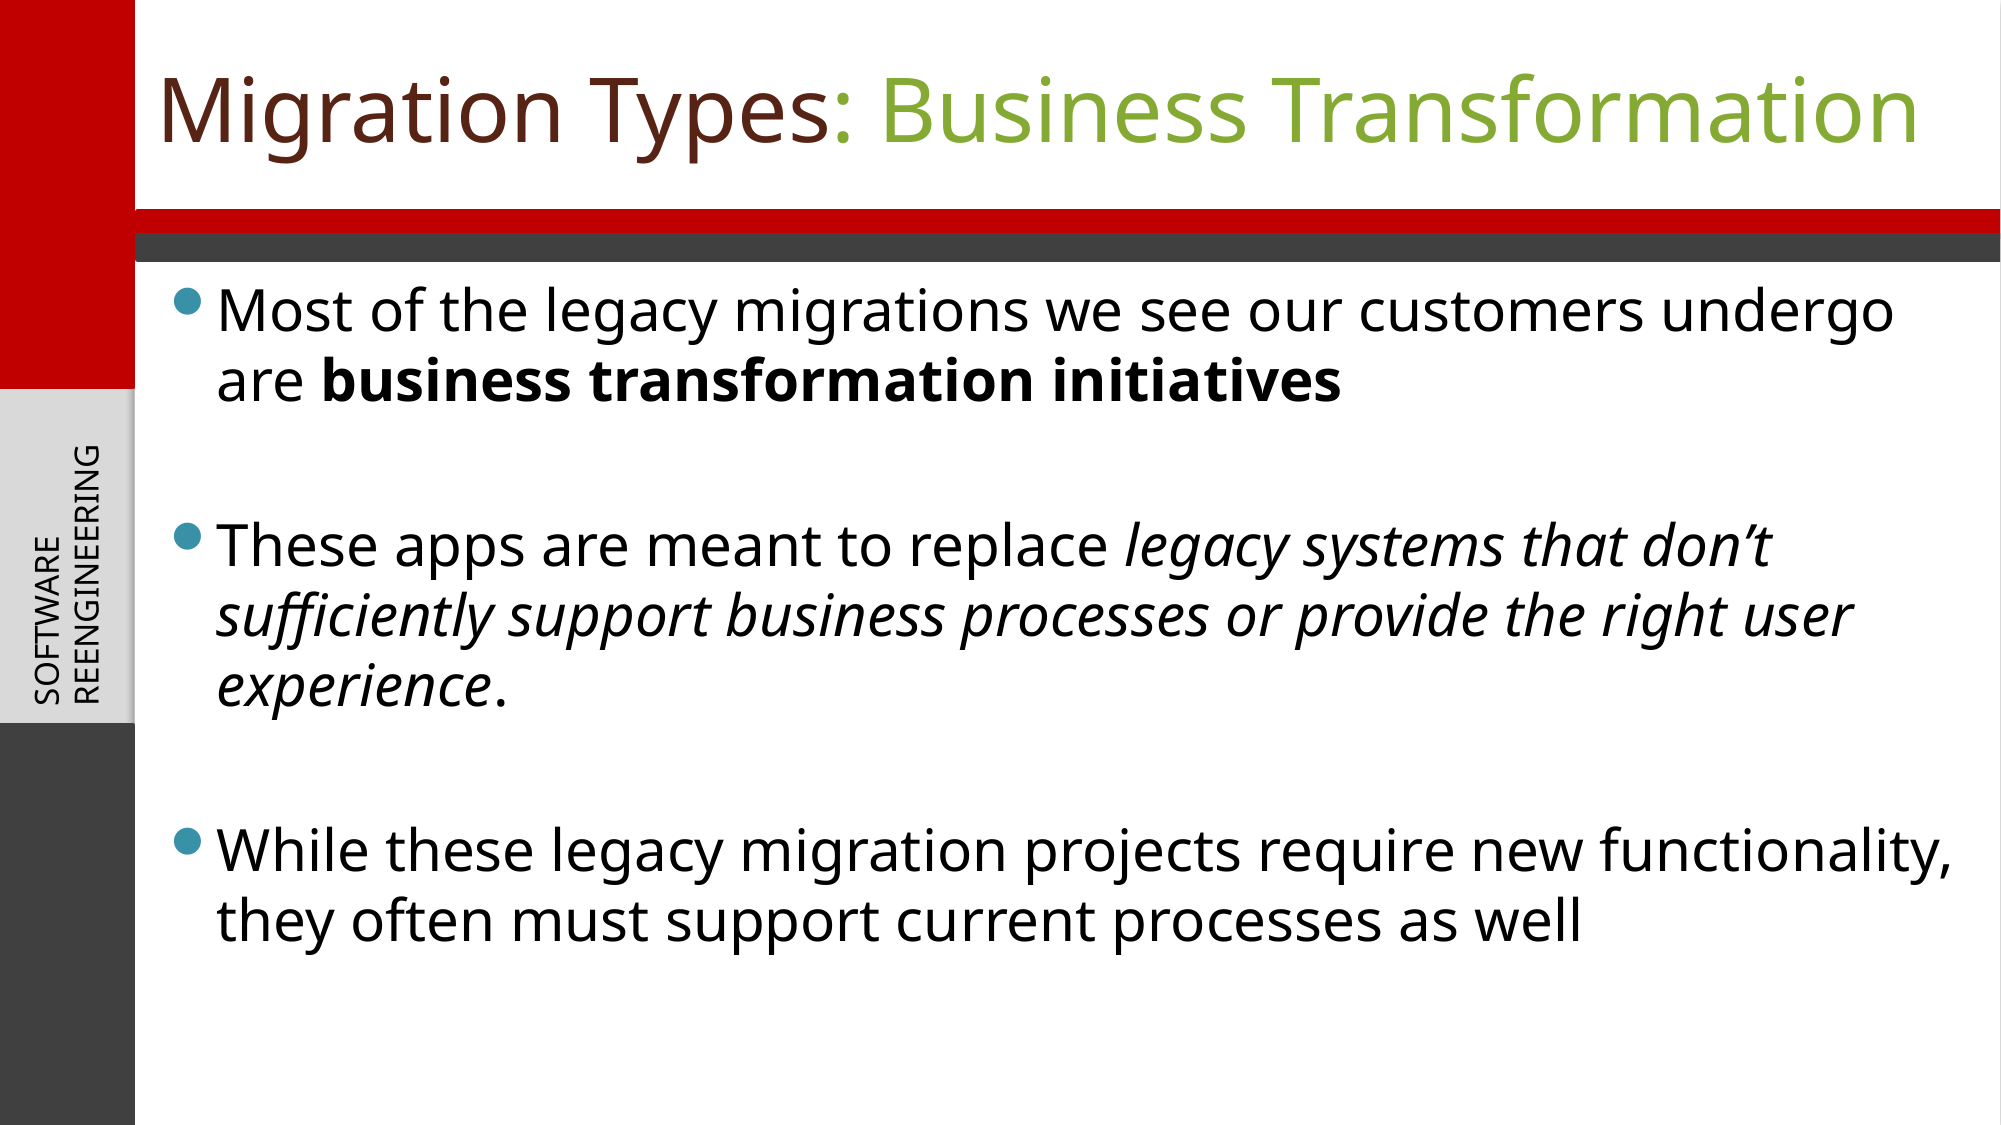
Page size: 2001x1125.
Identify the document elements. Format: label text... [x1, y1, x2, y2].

list Most of the legacy migrations we see our customers undergo are business transformation initiatives These apps are meant to replace legacy systems that don’t sufficiently support business processes or provide the right user experience. While these legacy migration projects require new functionality, they often must support current processes as well [141, 265, 2000, 1113]
title Migration Types: Business Transformation [141, 13, 2000, 201]
